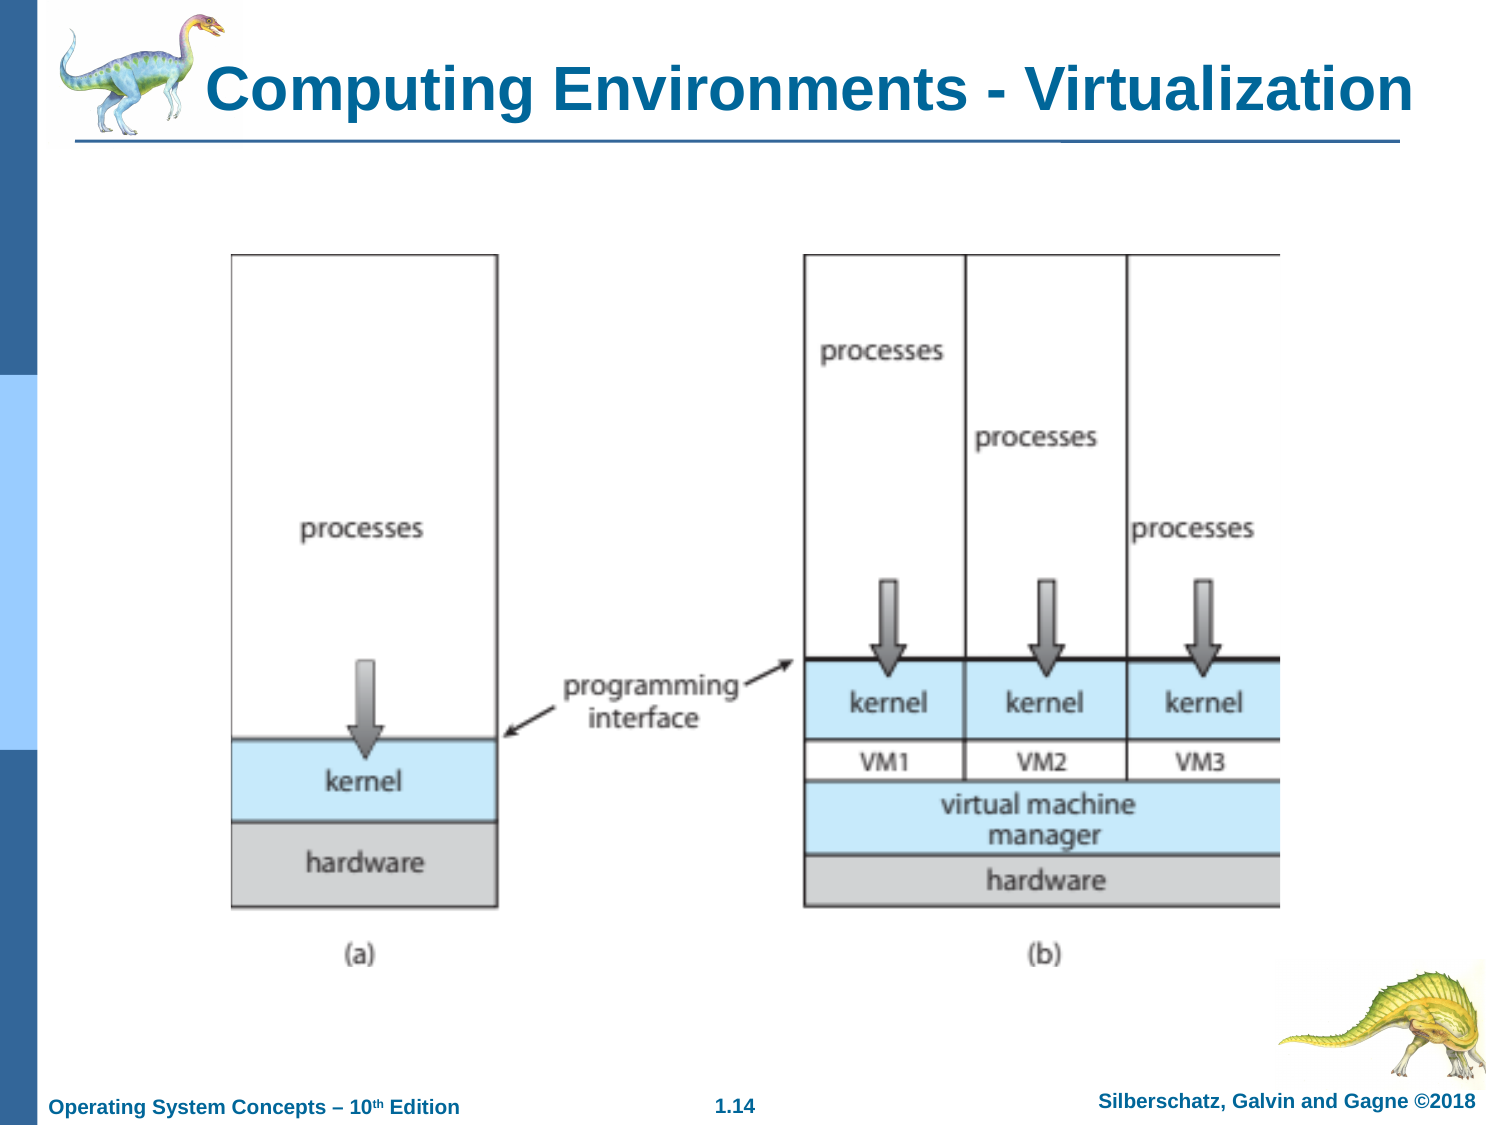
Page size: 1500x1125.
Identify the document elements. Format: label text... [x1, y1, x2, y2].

picture [46, 0, 243, 149]
picture [230, 254, 1486, 1090]
title Computing Environments - Virtualization [183, 31, 1438, 131]
